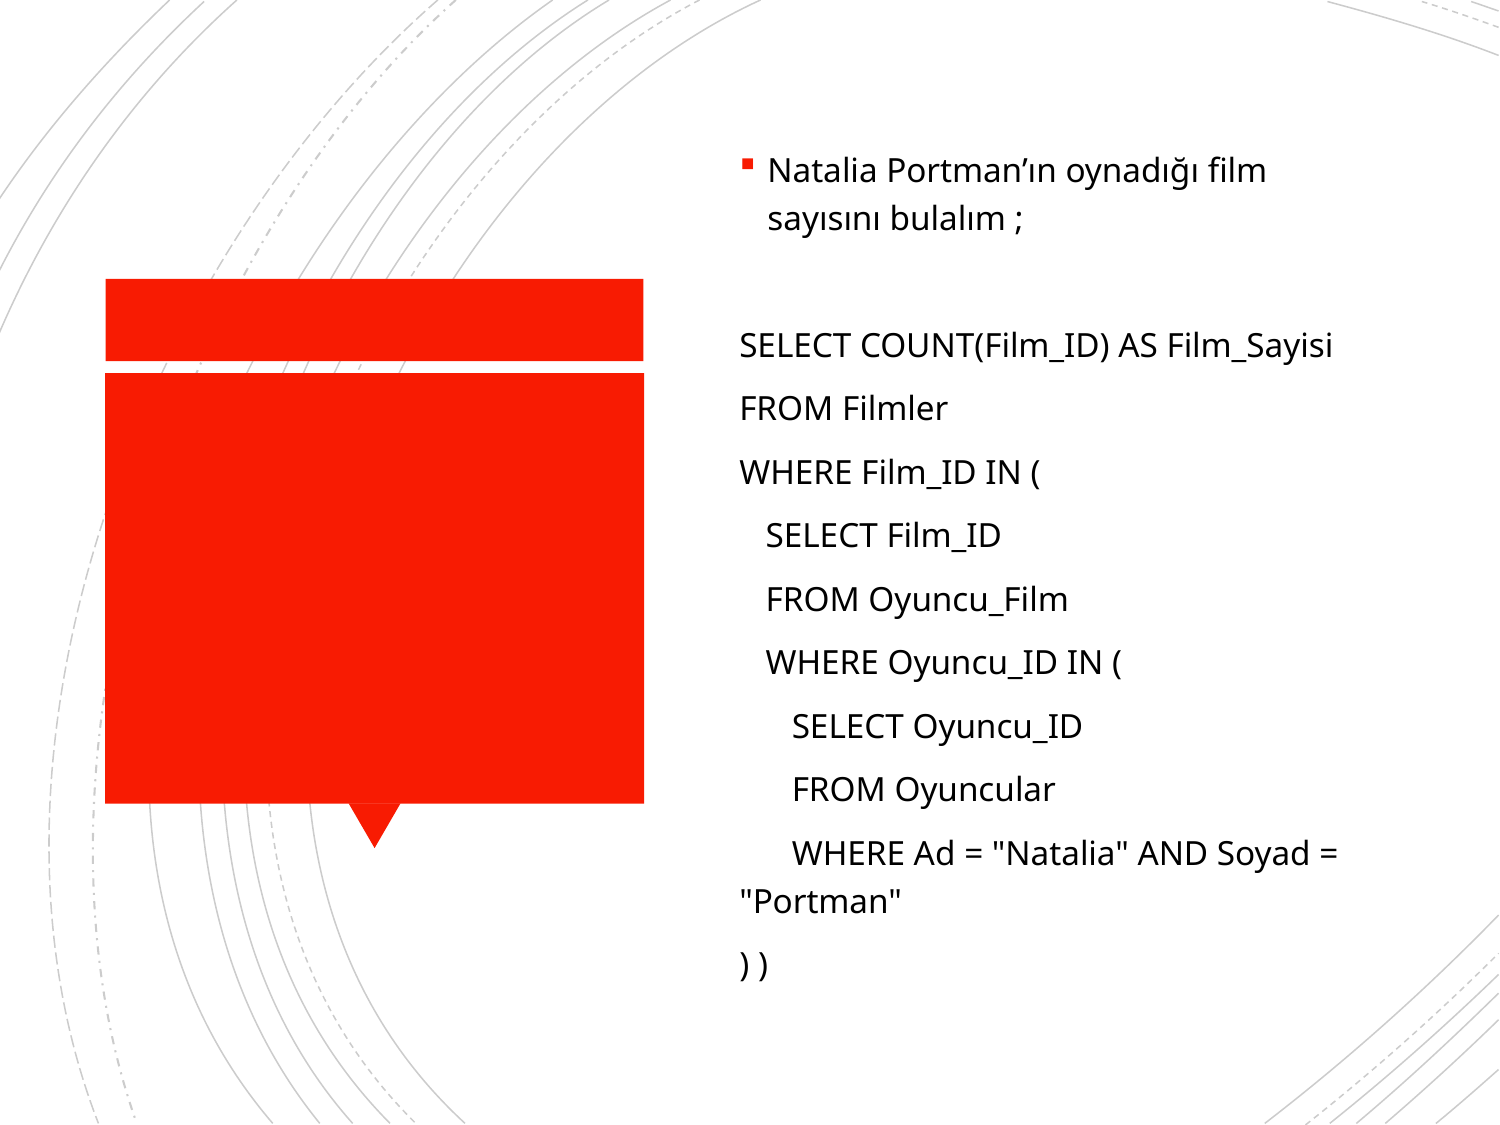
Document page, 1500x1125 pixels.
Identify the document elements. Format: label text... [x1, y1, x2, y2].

list Natalia Portman’ın oynadığı film sayısını bulalım ; SELECT COUNT(Film_ID) AS Film_Sayisi FROM Filmler WHERE Film_ID IN ( SELECT Film_ID FROM Oyuncu_Film WHERE Oyuncu_ID IN ( SELECT Oyuncu_ID FROM Oyuncular WHERE Ad = "Natalia" AND Soyad = "Portman" ) ) [724, 131, 1396, 993]
